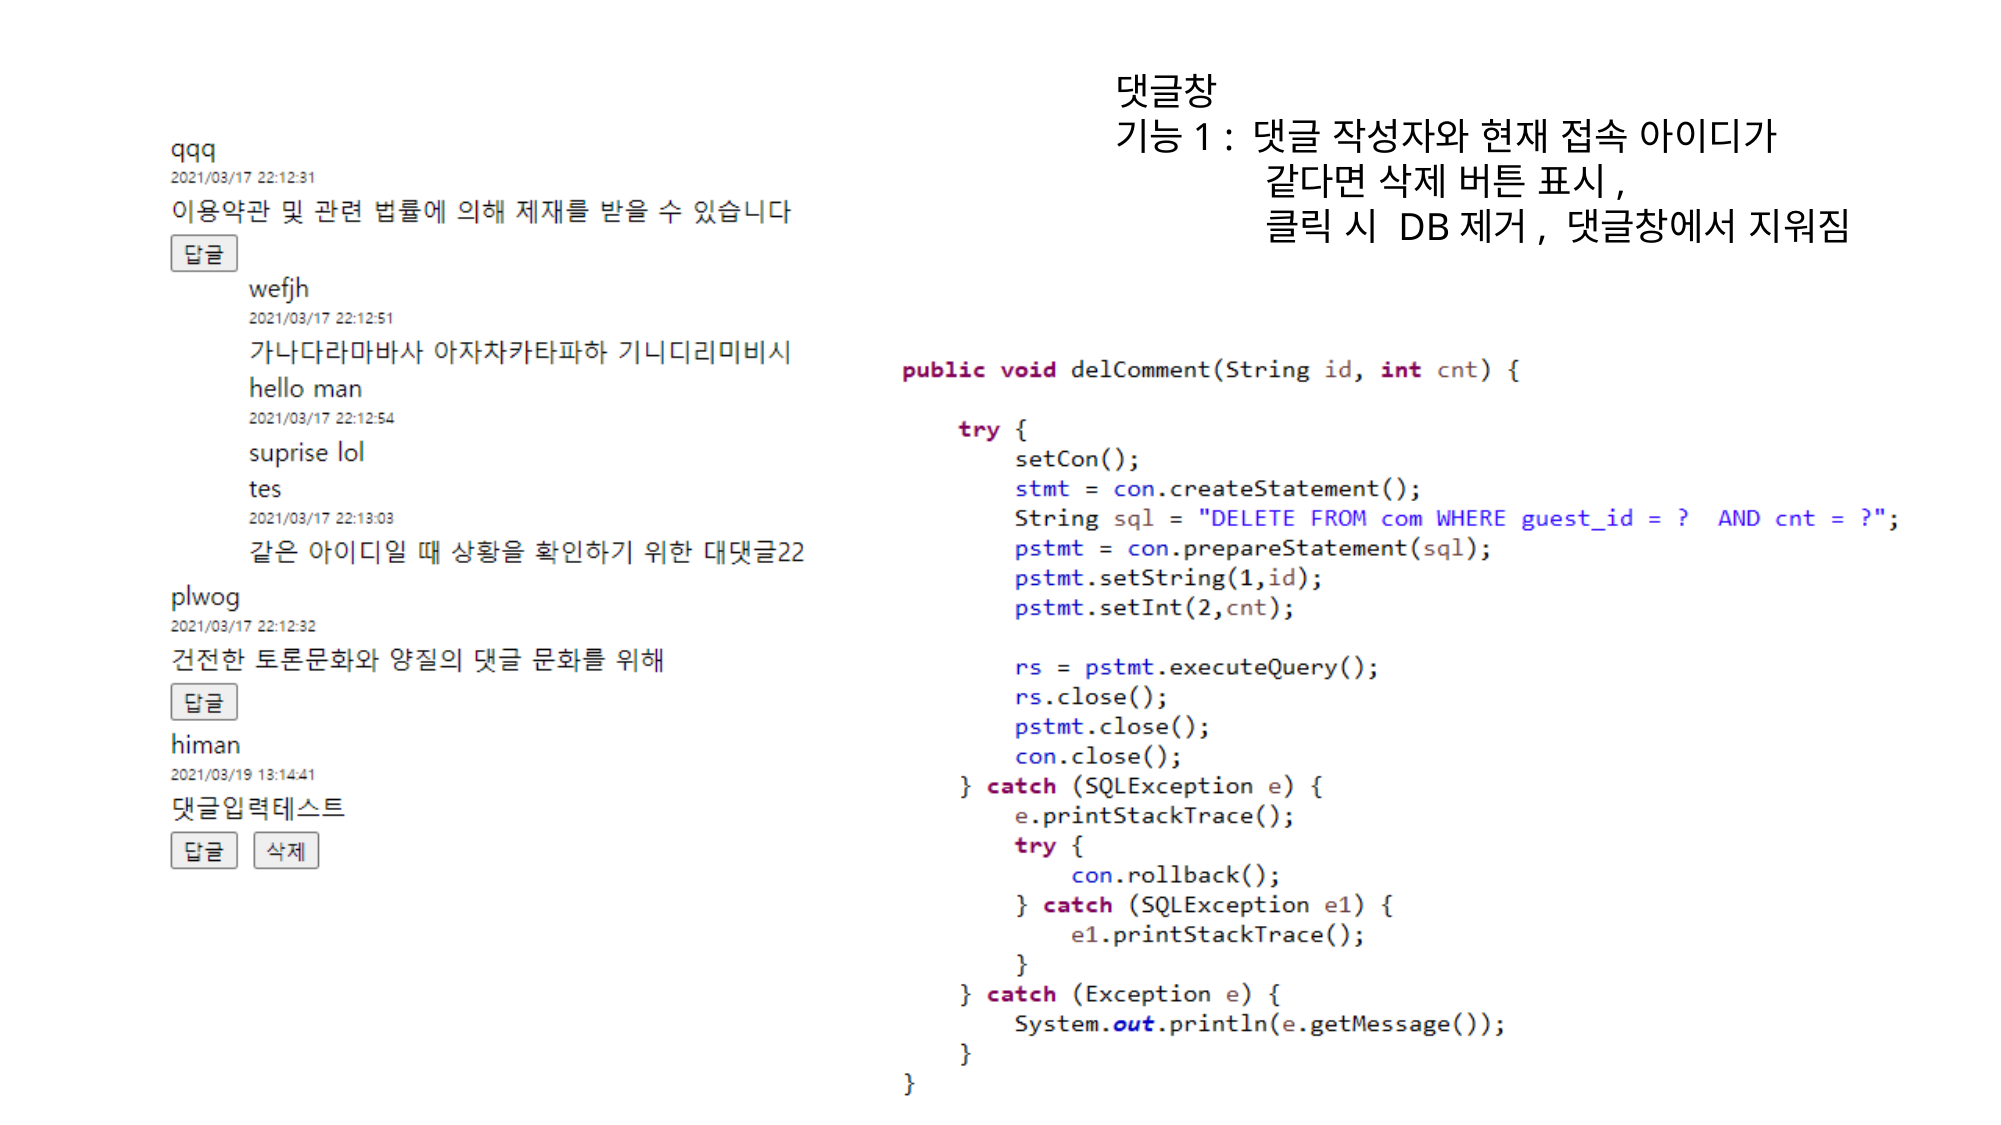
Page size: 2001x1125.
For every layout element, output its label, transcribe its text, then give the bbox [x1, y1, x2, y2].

picture [113, 130, 1920, 1105]
text_box 댓글창 기능1 : 댓글 작성자와 현재 접속 아이디가 같다면 삭제 버튼 표시, 클릭 시 DB제거, 댓글창에서 지워짐 [1100, 60, 1935, 301]
